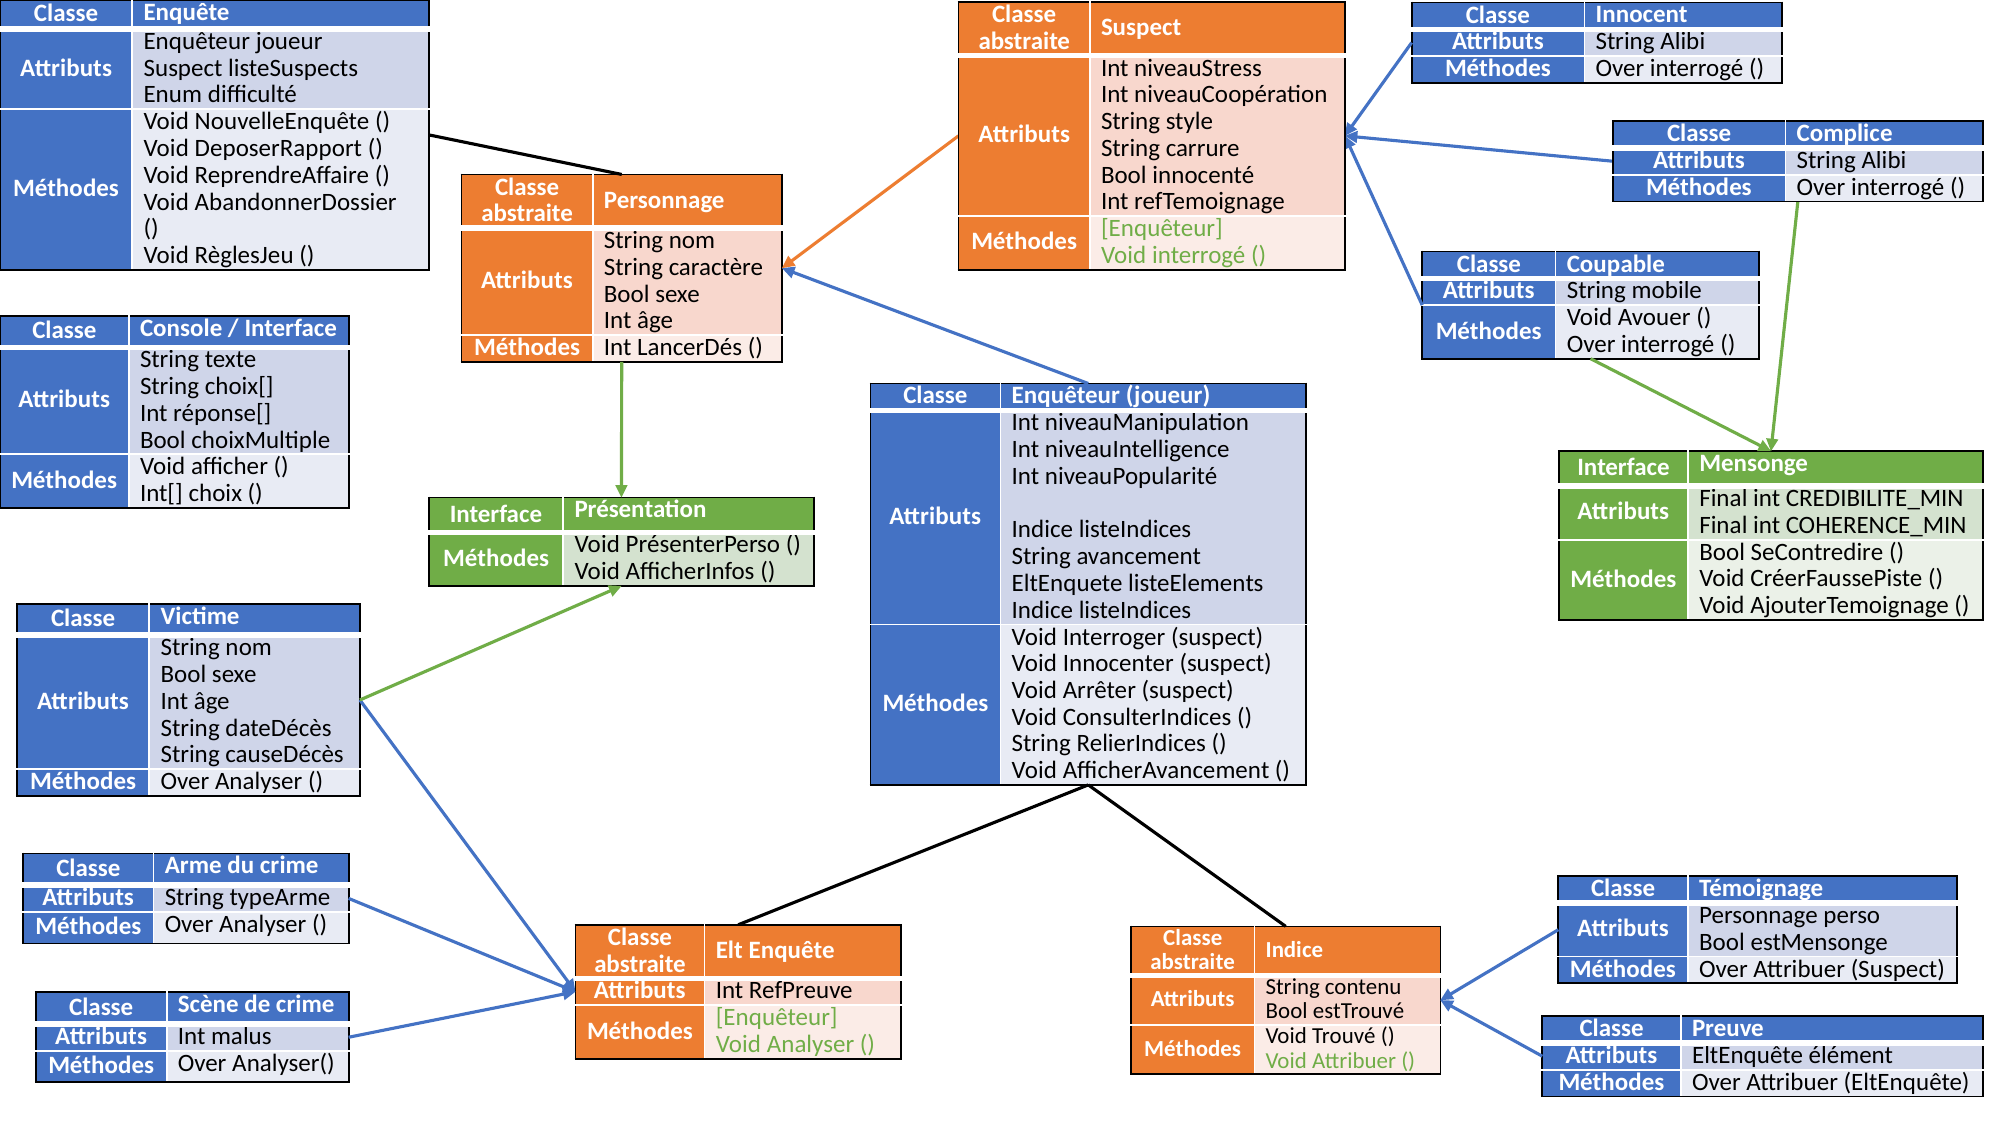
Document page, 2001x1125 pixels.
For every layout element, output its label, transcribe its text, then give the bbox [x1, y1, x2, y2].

table_cell Void Interroger (suspect) Void Innocenter (suspect) Void Arrêter (suspect) Void ConsulterIndices () String RelierIndices () Void AfficherAvancement () [1001, 625, 1305, 784]
table_cell String mobile [1556, 281, 1758, 304]
table_cell Attributs [37, 1027, 166, 1050]
table_cell EltEnquête élément [1682, 1046, 1982, 1069]
table_header Classe [1, 317, 128, 345]
table_header Scène de crime [168, 993, 348, 1021]
table_header Classe [24, 854, 153, 882]
table_header Personnage [594, 175, 781, 225]
table_header Classe [37, 993, 166, 1021]
table_header Classe [1559, 877, 1687, 900]
table_cell Void Avouer () Over interrogé () [1556, 306, 1758, 358]
table_cell Méthodes [24, 913, 153, 943]
table_cell Int niveauManipulation Int niveauIntelligence Int niveauPopularité Indice listeIndices String avancement EltEnquete listeElements Indice listeIndices [1001, 413, 1305, 624]
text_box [1088, 860, 1286, 927]
table_cell Bool SeContredire () Void CréerFaussePiste () Void AjouterTemoignage () [1689, 541, 1982, 619]
table_cell Enquêteur joueur Suspect listeSuspects Enum difficulté [133, 32, 428, 108]
table_cell Attributs [1, 350, 128, 453]
table_cell Méthodes [1560, 541, 1687, 619]
table_header Enquêteur (joueur) [1001, 384, 1305, 408]
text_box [738, 860, 1088, 925]
table_header Indice [1255, 927, 1440, 973]
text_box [782, 284, 1089, 384]
table_header Classe [1423, 252, 1555, 276]
table_cell Void NouvelleEnquête () Void DeposerRapport () Void ReprendreAffaire () Void AbandonnerDossier () Void RèglesJeu () [133, 110, 428, 269]
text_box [1345, 160, 1613, 168]
table_cell Over Attribuer (Suspect) [1689, 957, 1956, 982]
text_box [1345, 168, 1423, 314]
table_cell Attributs [1, 32, 131, 108]
table_cell String nom String caractère Bool sexe Int âge [594, 231, 781, 334]
table_cell [Enquêteur] Void interrogé () [1091, 217, 1344, 269]
table_cell Over interrogé () [1786, 176, 1982, 201]
table_cell Attributs [24, 888, 153, 911]
table_header Mensonge [1689, 452, 1982, 483]
table_cell Attributs [1543, 1046, 1680, 1069]
table_header Classe abstraite [462, 175, 592, 225]
table_cell Over interrogé () [1585, 57, 1781, 82]
table_cell Attributs [1132, 978, 1254, 1024]
table_cell Méthodes [1413, 57, 1584, 82]
table_header Coupable [1556, 252, 1758, 276]
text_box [1770, 213, 1798, 452]
table_header Innocent [1585, 3, 1781, 27]
table_cell Attributs [1614, 151, 1785, 174]
table_header Victime [150, 605, 359, 632]
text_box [1440, 1013, 1543, 1063]
table_cell Attributs [1423, 281, 1555, 304]
table_header Interface [430, 498, 562, 530]
table_cell String typeArme [154, 888, 348, 911]
table_cell Void afficher () Int[] choix () [130, 455, 348, 507]
table_cell Void PrésenterPerso () Void AfficherInfos () [564, 535, 813, 585]
table_header Classe [1543, 1017, 1680, 1040]
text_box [1440, 938, 1559, 1013]
table_header Console / Interface [130, 317, 348, 345]
table_cell Méthodes [1543, 1071, 1680, 1096]
table_cell Attributs [1560, 489, 1687, 539]
table_header Preuve [1682, 1017, 1982, 1040]
table_cell Over Attribuer (EltEnquête) [1682, 1071, 1982, 1096]
table_cell Méthodes [18, 770, 148, 795]
table_cell Méthodes [37, 1052, 166, 1081]
table_header Classe [1413, 3, 1584, 27]
table_cell Final int CREDIBILITE_MIN Final int COHERENCE_MIN [1689, 489, 1982, 539]
table_cell Attributs [1413, 32, 1584, 55]
table_cell Over Analyser () [150, 770, 359, 795]
table_cell Attributs [18, 638, 148, 768]
table_cell Void Trouvé () Void Attribuer () [1255, 1026, 1440, 1073]
table_cell Int niveauStress Int niveauCoopération String style String carrure Bool innocenté Int refTemoignage [1091, 58, 1344, 215]
table_cell Méthodes [871, 625, 1000, 784]
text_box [359, 595, 622, 715]
table_header Complice [1786, 122, 1982, 145]
table_cell Méthodes [1614, 176, 1785, 201]
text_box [359, 715, 576, 900]
table_cell Méthodes [1, 110, 131, 269]
table_header Classe [18, 605, 148, 632]
table_header Classe [1, 1, 131, 26]
table_cell Personnage perso Bool estMensonge [1689, 906, 1956, 956]
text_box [428, 142, 622, 175]
table_cell String nom Bool sexe Int âge String dateDécès String causeDécès [150, 638, 359, 768]
table_header Présentation [564, 498, 813, 530]
table_cell Méthodes [576, 1006, 704, 1058]
table_cell Méthodes [959, 217, 1089, 269]
table_header Arme du crime [154, 854, 348, 882]
table_cell Over Analyser() [168, 1052, 348, 1081]
table_header Classe abstraite [576, 926, 704, 976]
table_cell Méthodes [1, 455, 128, 507]
table_header Classe abstraite [959, 3, 1089, 53]
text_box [1345, 48, 1412, 160]
table_cell Attributs [871, 413, 1000, 624]
table_header Classe [871, 384, 1000, 408]
table_cell Attributs [462, 231, 592, 334]
table_cell Over Analyser () [154, 913, 348, 943]
table_cell String texte String choix[] Int réponse[] Bool choixMultiple [130, 350, 348, 453]
table_header Classe [1614, 122, 1785, 145]
table_header Elt Enquête [705, 926, 900, 976]
table_cell [Enquêteur] Void Analyser () [705, 1006, 900, 1058]
table_header Témoignage [1689, 877, 1956, 900]
table_cell Attributs [1559, 906, 1687, 956]
table_header Enquête [133, 1, 428, 26]
table_cell Attributs [576, 981, 704, 1004]
table_header Suspect [1091, 3, 1344, 53]
table_cell Méthodes [462, 336, 592, 361]
table_cell Méthodes [1559, 957, 1687, 982]
table_cell Int RefPreuve [705, 981, 900, 1004]
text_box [348, 1003, 576, 1040]
table_cell Méthodes [1132, 1026, 1254, 1073]
table_cell Int malus [168, 1027, 348, 1050]
table_cell String contenu Bool estTrouvé [1255, 978, 1440, 1024]
table_cell String Alibi [1786, 151, 1982, 174]
table_cell Int LancerDés () [594, 336, 781, 361]
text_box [348, 900, 576, 1003]
table_cell Méthodes [430, 535, 562, 585]
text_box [782, 160, 959, 285]
table_header Interface [1560, 452, 1687, 483]
table_cell Attributs [959, 58, 1089, 215]
table_cell Méthodes [1423, 306, 1555, 358]
table_cell String Alibi [1585, 32, 1781, 55]
table_header Classe abstraite [1132, 927, 1254, 973]
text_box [1590, 375, 1771, 452]
